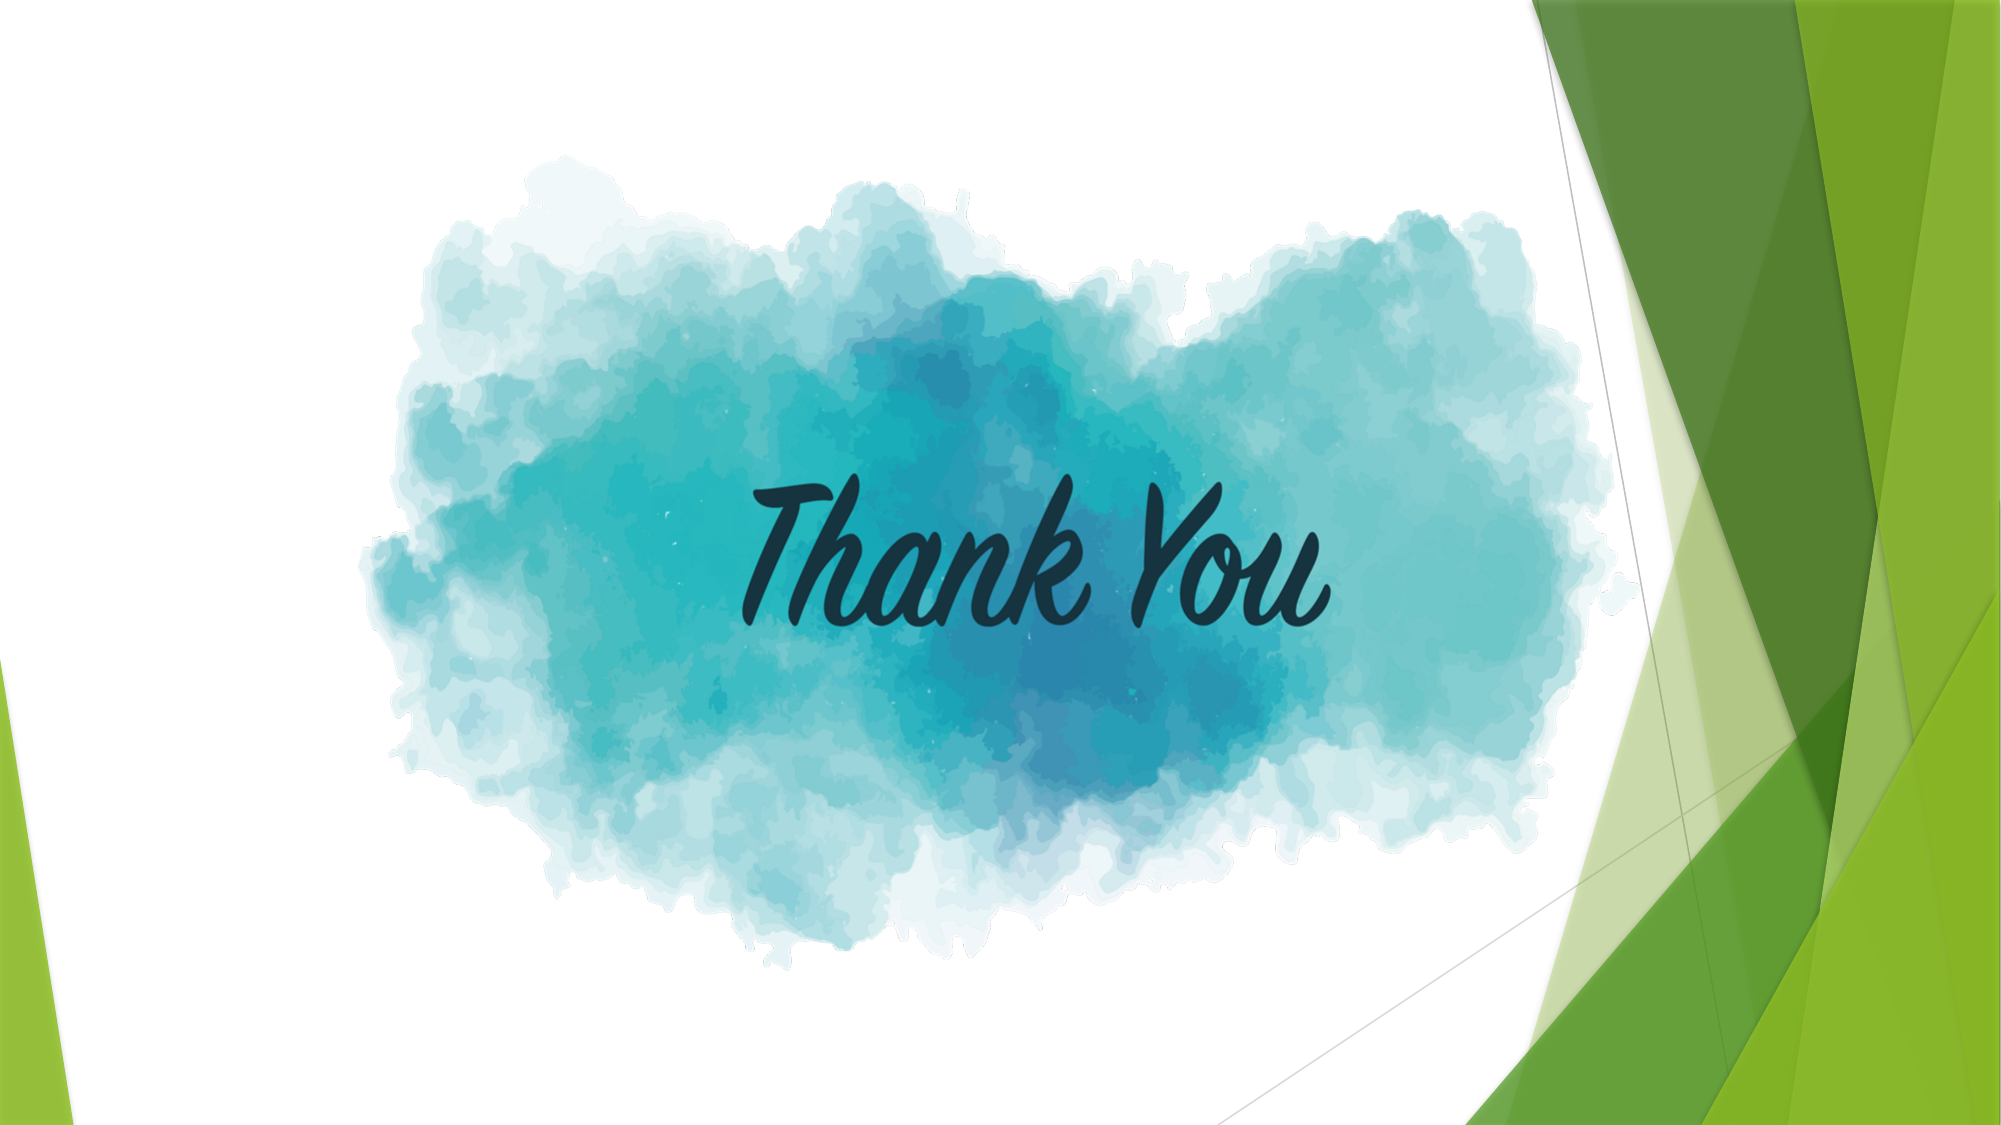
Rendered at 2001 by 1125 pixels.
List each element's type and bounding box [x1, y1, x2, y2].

picture [358, 153, 1642, 972]
